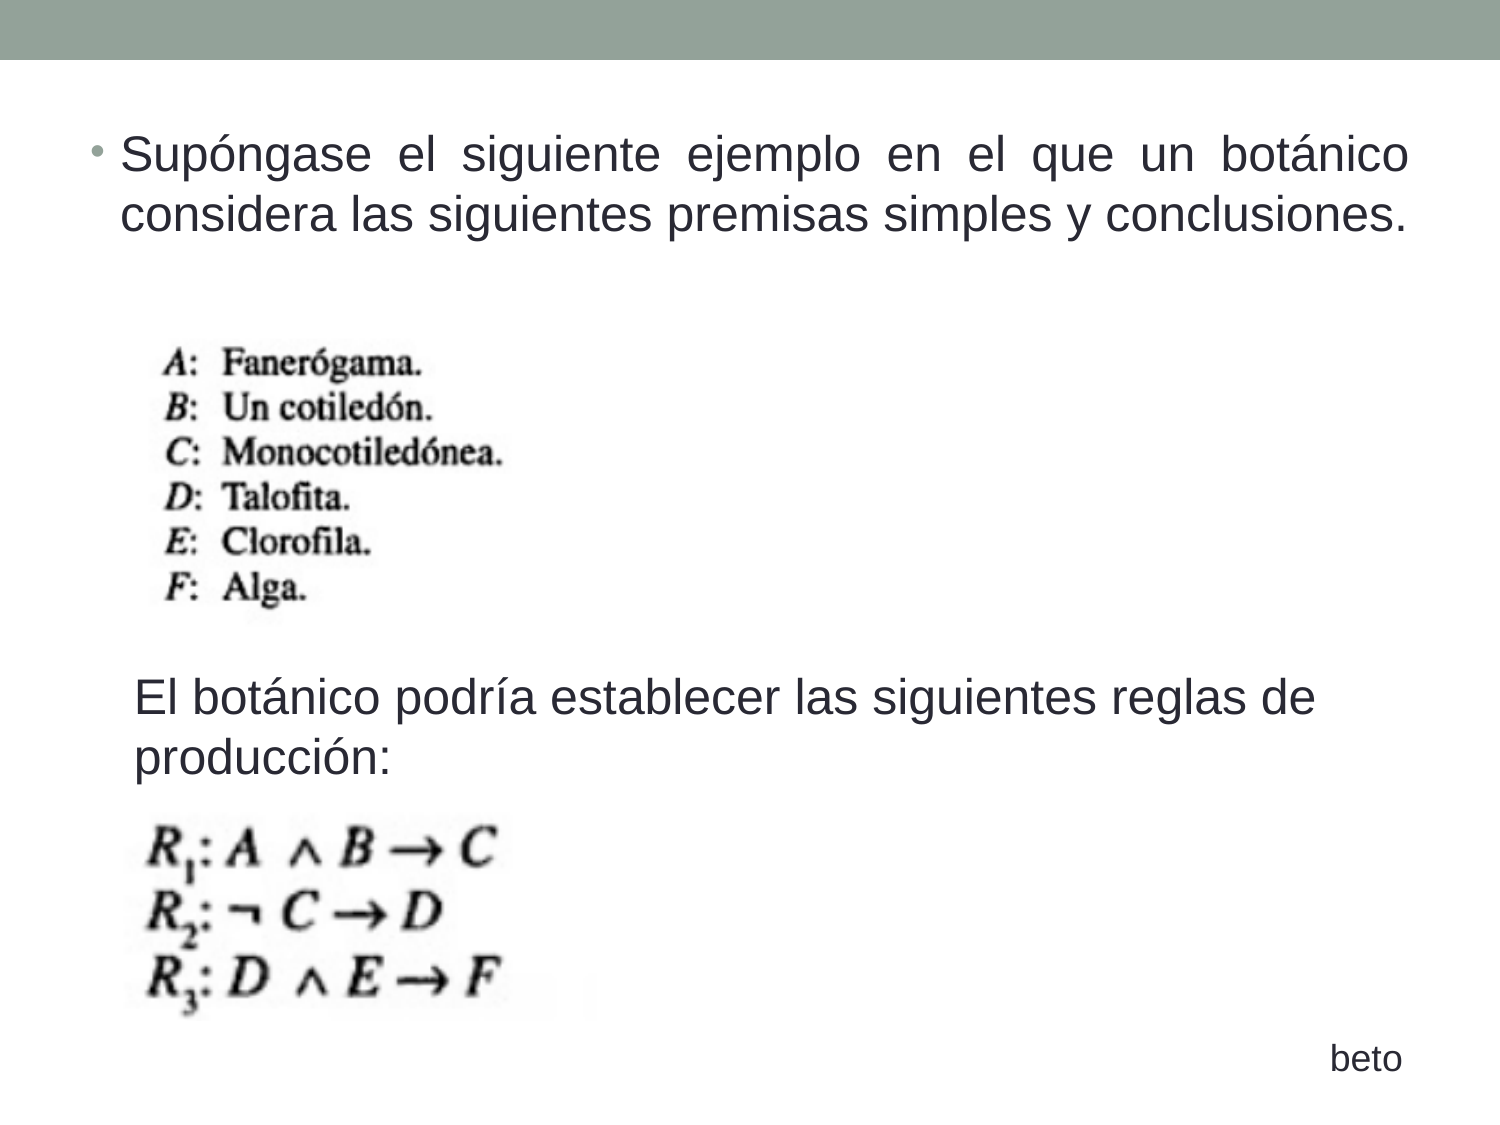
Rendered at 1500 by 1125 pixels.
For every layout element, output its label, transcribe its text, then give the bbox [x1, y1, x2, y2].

text_box beto [1315, 1026, 1418, 1087]
text_box El botánico podría establecer las siguientes reglas de producción: [119, 656, 1347, 792]
picture [111, 790, 597, 1021]
list Supóngase el siguiente ejemplo en el que un botánico considera las siguientes premisas simples y conclusiones. [75, 113, 1425, 1063]
picture [135, 313, 562, 636]
